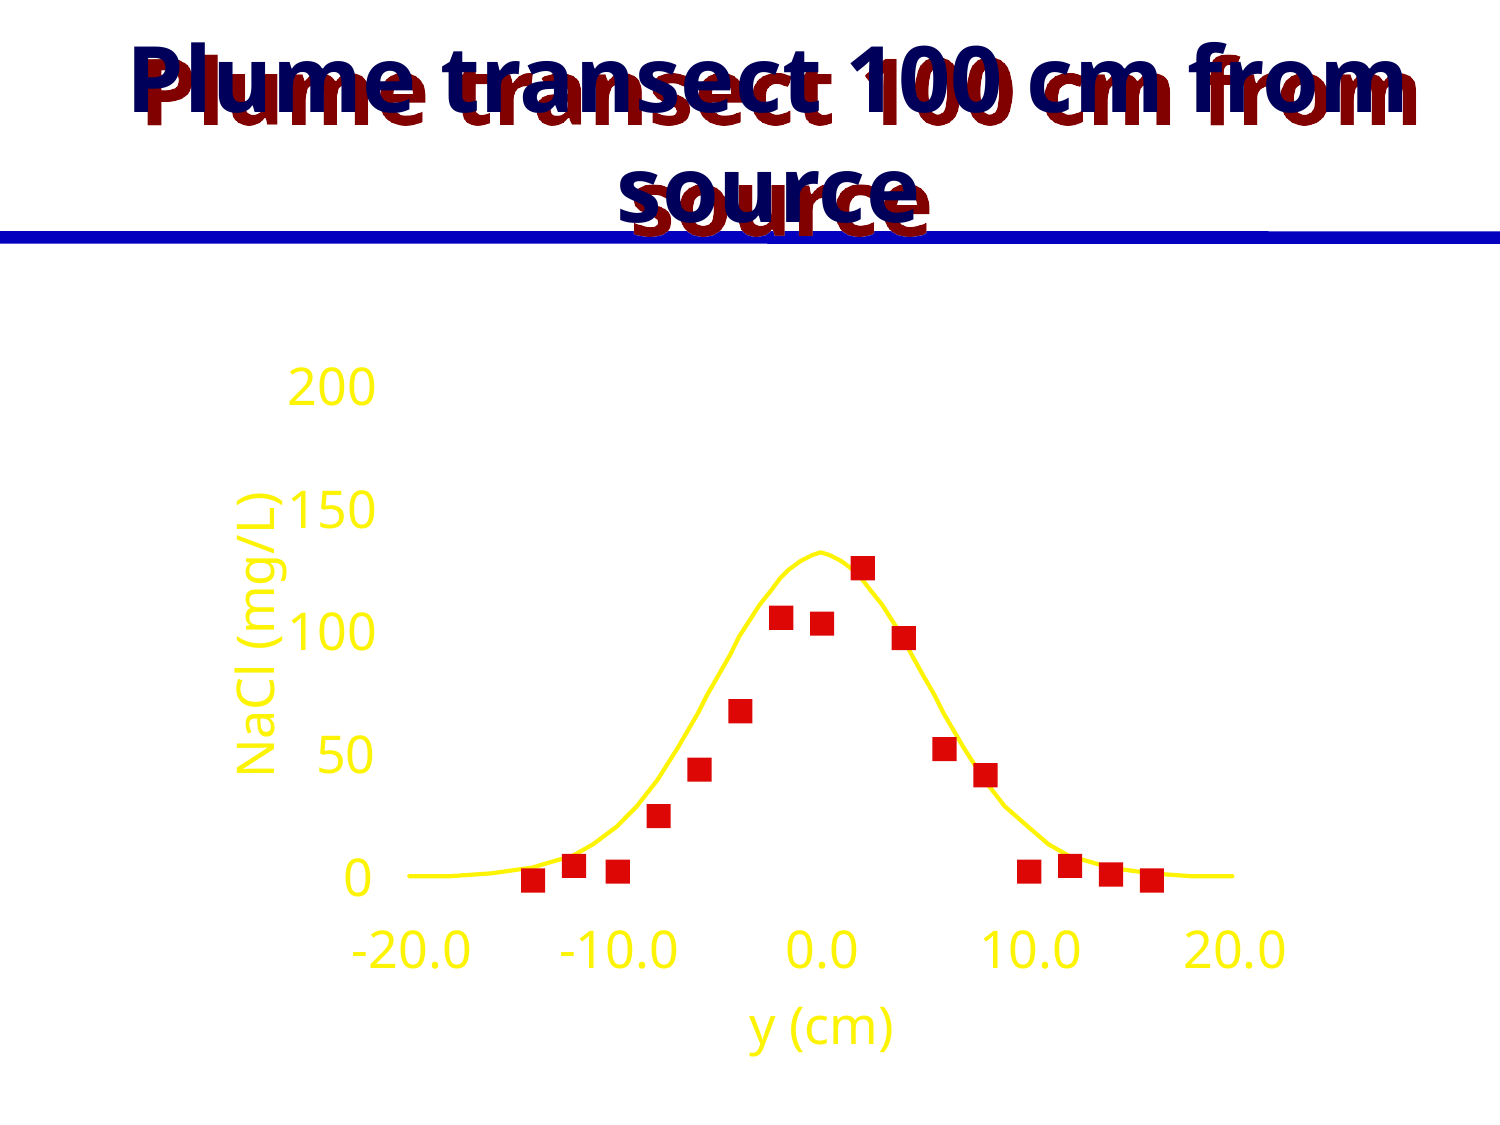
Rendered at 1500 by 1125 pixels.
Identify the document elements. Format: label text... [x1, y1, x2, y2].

title Plume transect 100 cm from source [75, 37, 1463, 225]
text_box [215, 346, 1297, 1065]
